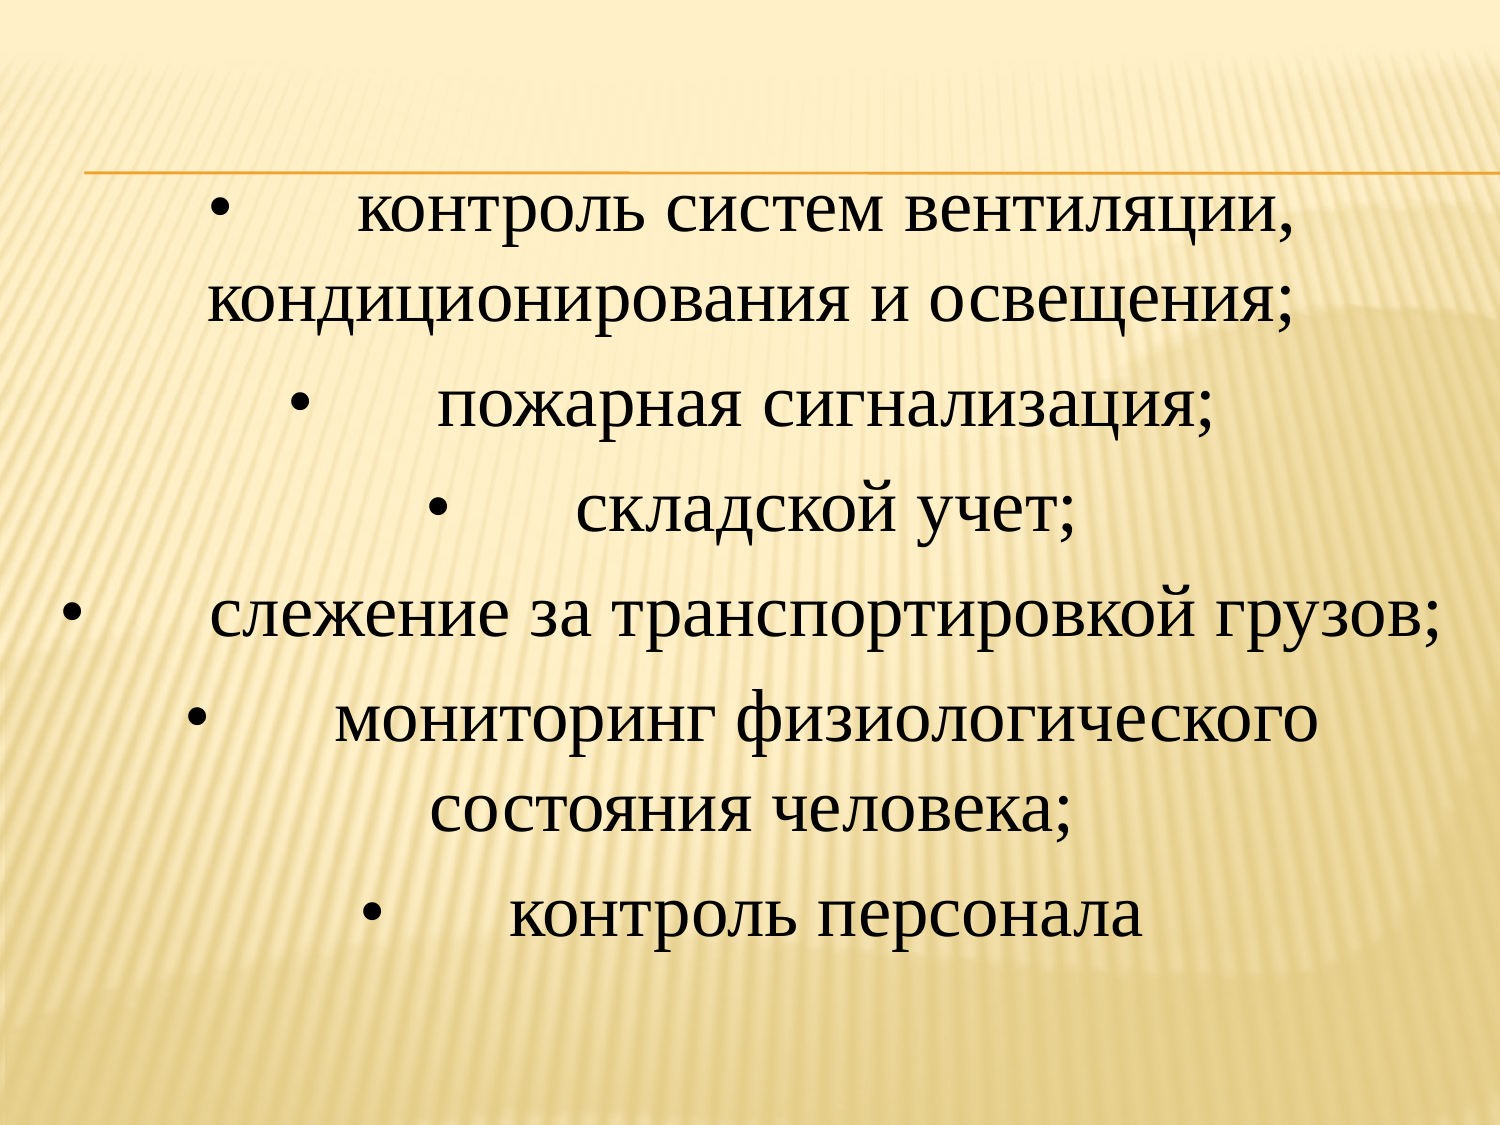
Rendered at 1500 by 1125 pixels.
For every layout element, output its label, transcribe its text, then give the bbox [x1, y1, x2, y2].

list • контроль систем вентиляции, кондиционирования и освещения; • пожарная сигнализация; • складской учет; • слежение за транспортировкой грузов; • мониторинг физиологического состояния человека; • контроль персонала [2, 149, 1500, 1102]
